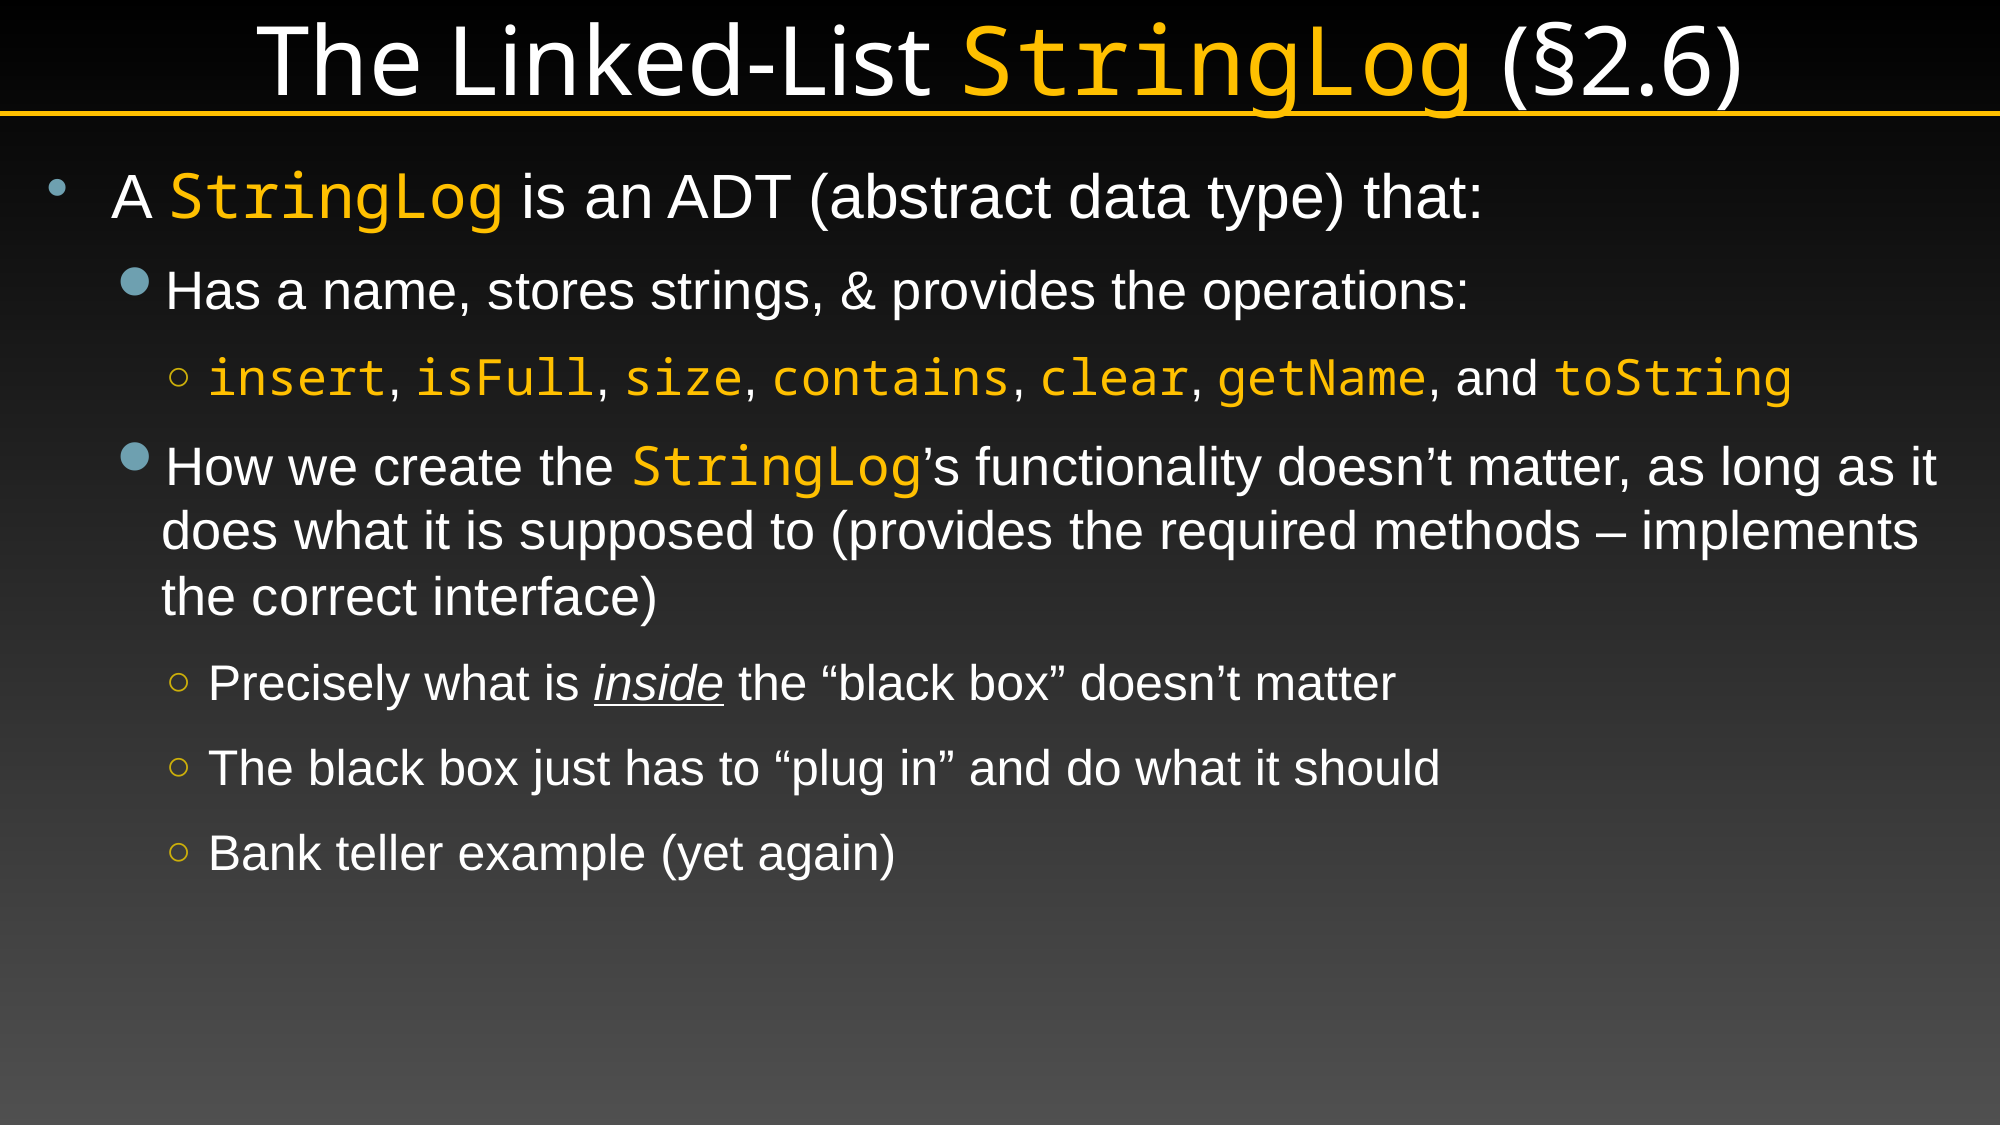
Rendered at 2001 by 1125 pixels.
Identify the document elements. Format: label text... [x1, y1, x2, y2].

title The Linked-List StringLog (§2.6) [249, 0, 1751, 116]
list A StringLog is an ADT (abstract data type) that: Has a name, stores strings, & provides the operations: insert, isFull, size, contains, clear, getName, and toString How we create the StringLog’s functionality doesn’t matter, as long as it does what it is supposed to (provides the required methods – implements the correct interface) Precisely what is inside the “black box” doesn’t matter The black box just has to “plug in” and do what it should Bank teller example (yet again) [27, 148, 1973, 1092]
